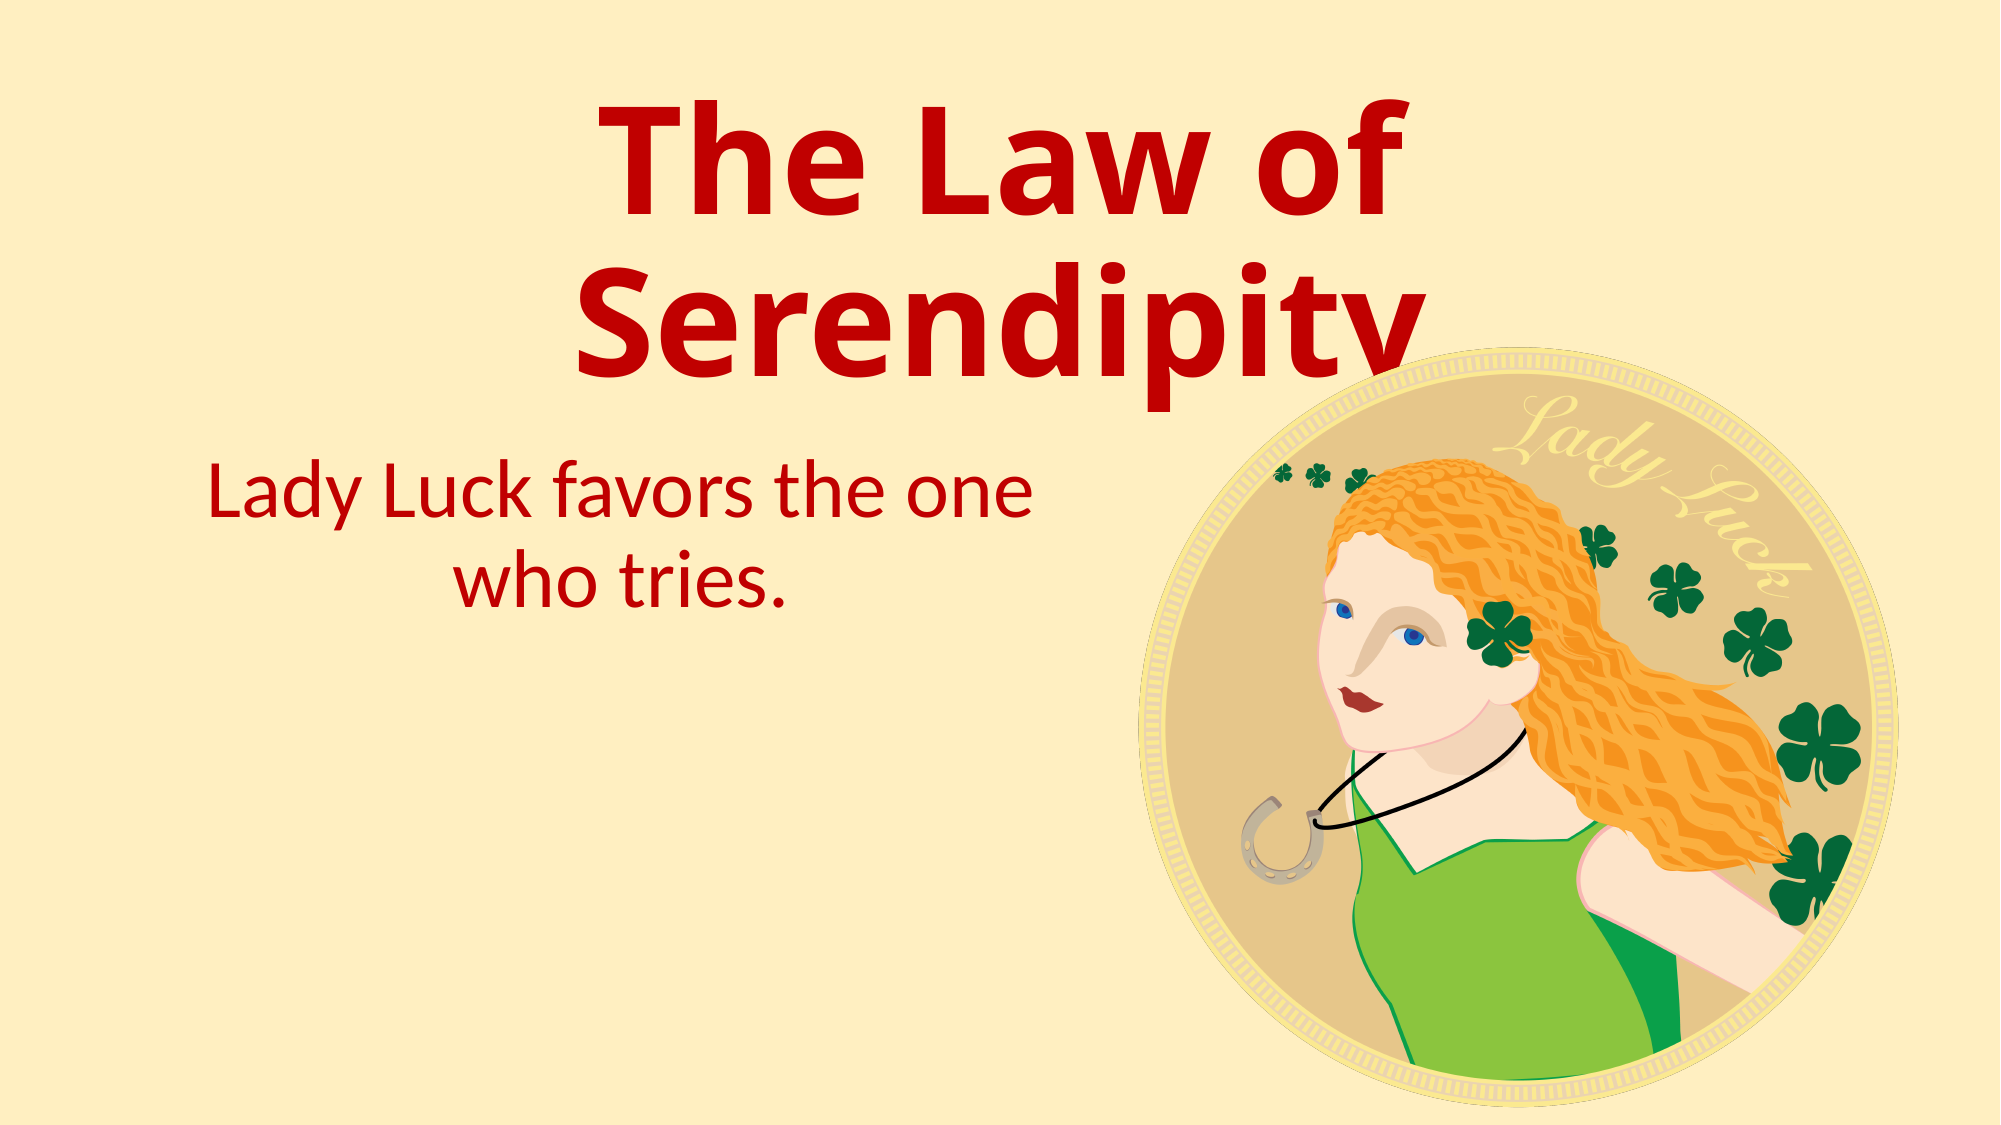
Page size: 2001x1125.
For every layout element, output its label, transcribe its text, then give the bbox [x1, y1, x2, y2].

title The Law of Serendipity [137, 137, 1863, 356]
list Lady Luck favors the one who tries. [137, 438, 1105, 1014]
picture [1129, 336, 1909, 1116]
